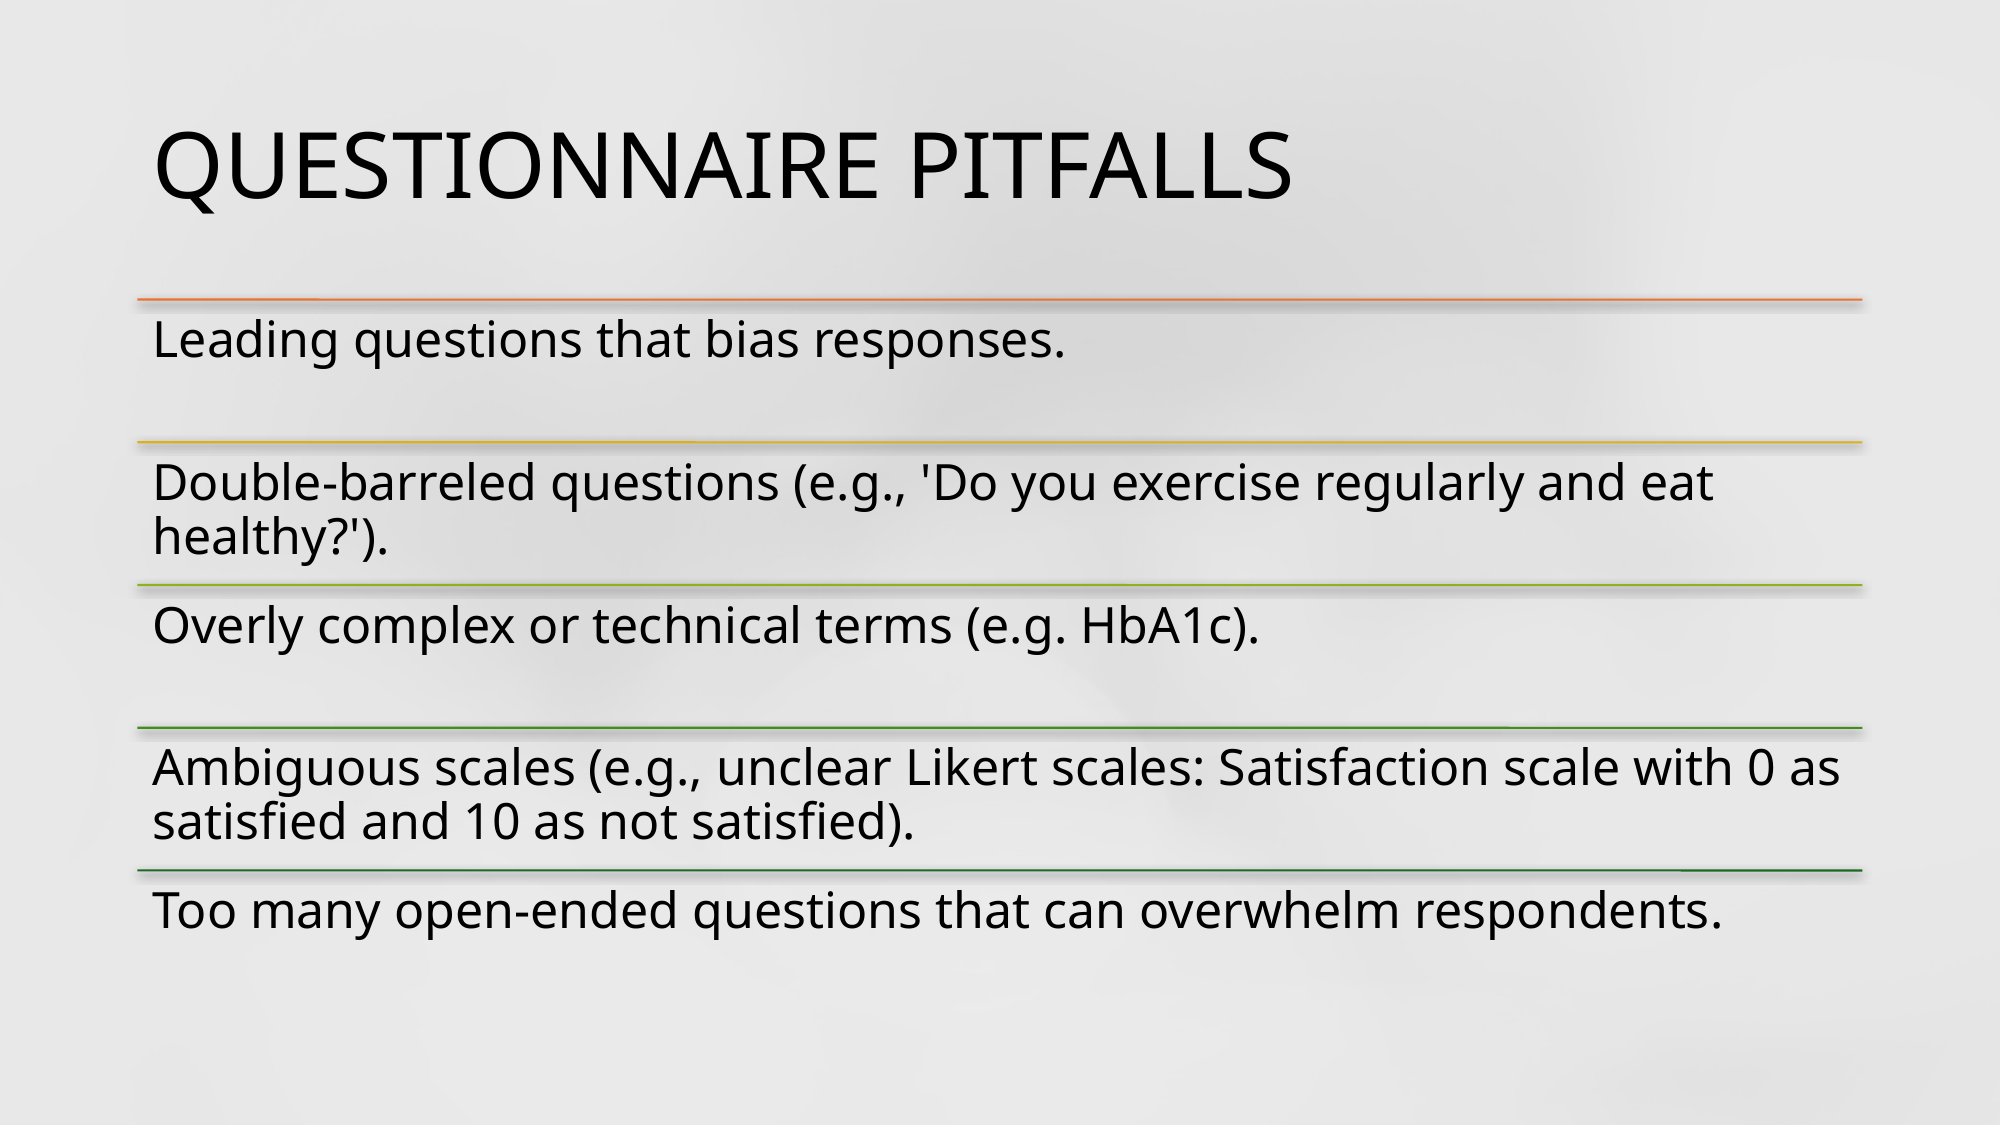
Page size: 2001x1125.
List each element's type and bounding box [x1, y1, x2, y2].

list [136, 298, 1863, 1014]
picture [0, 0, 2000, 1125]
